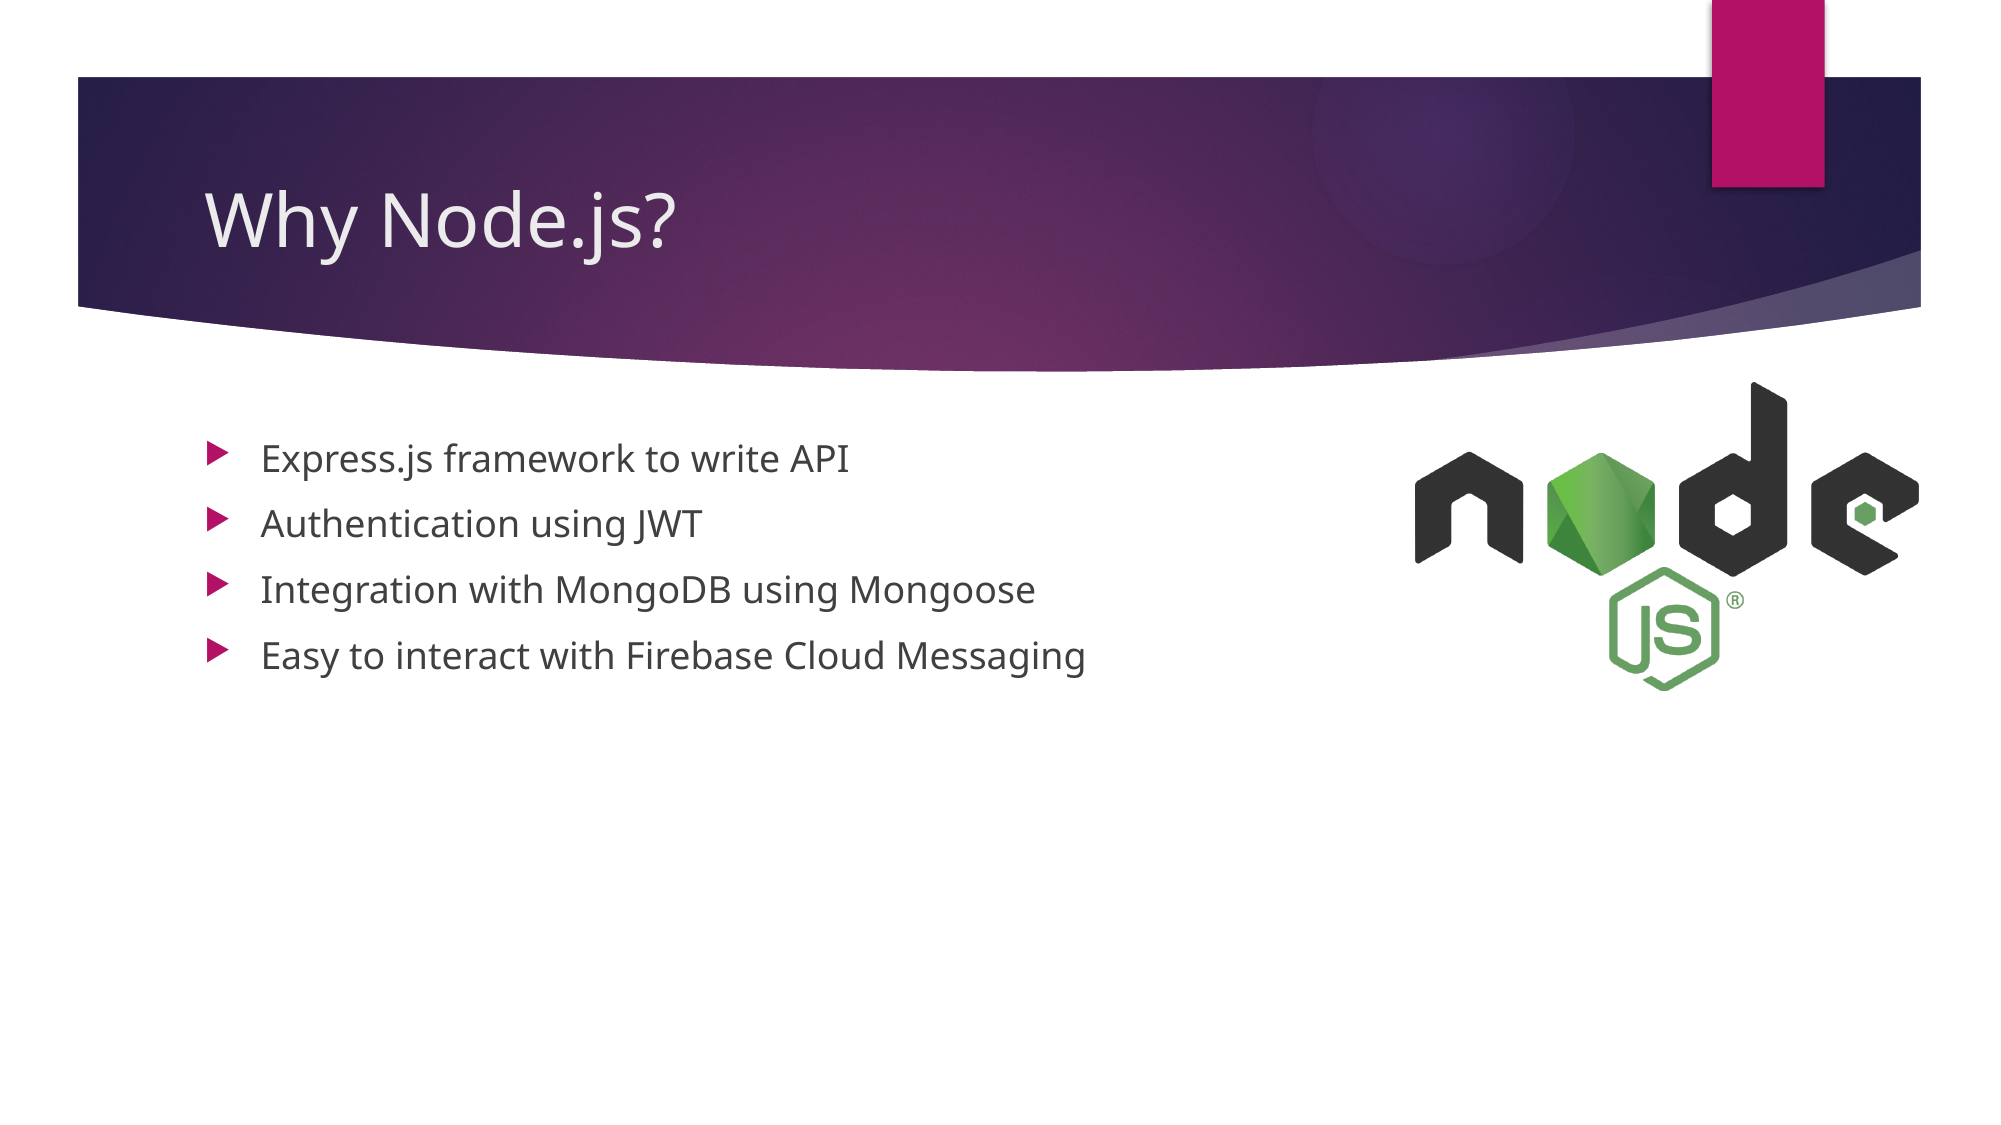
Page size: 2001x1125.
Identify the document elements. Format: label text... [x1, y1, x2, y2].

title Why Node.js? [189, 159, 1627, 276]
list Express.js framework to write API Authentication using JWT Integration with MongoDB using Mongoose Easy to interact with Firebase Cloud Messaging [189, 427, 1638, 988]
picture [1415, 382, 1919, 691]
